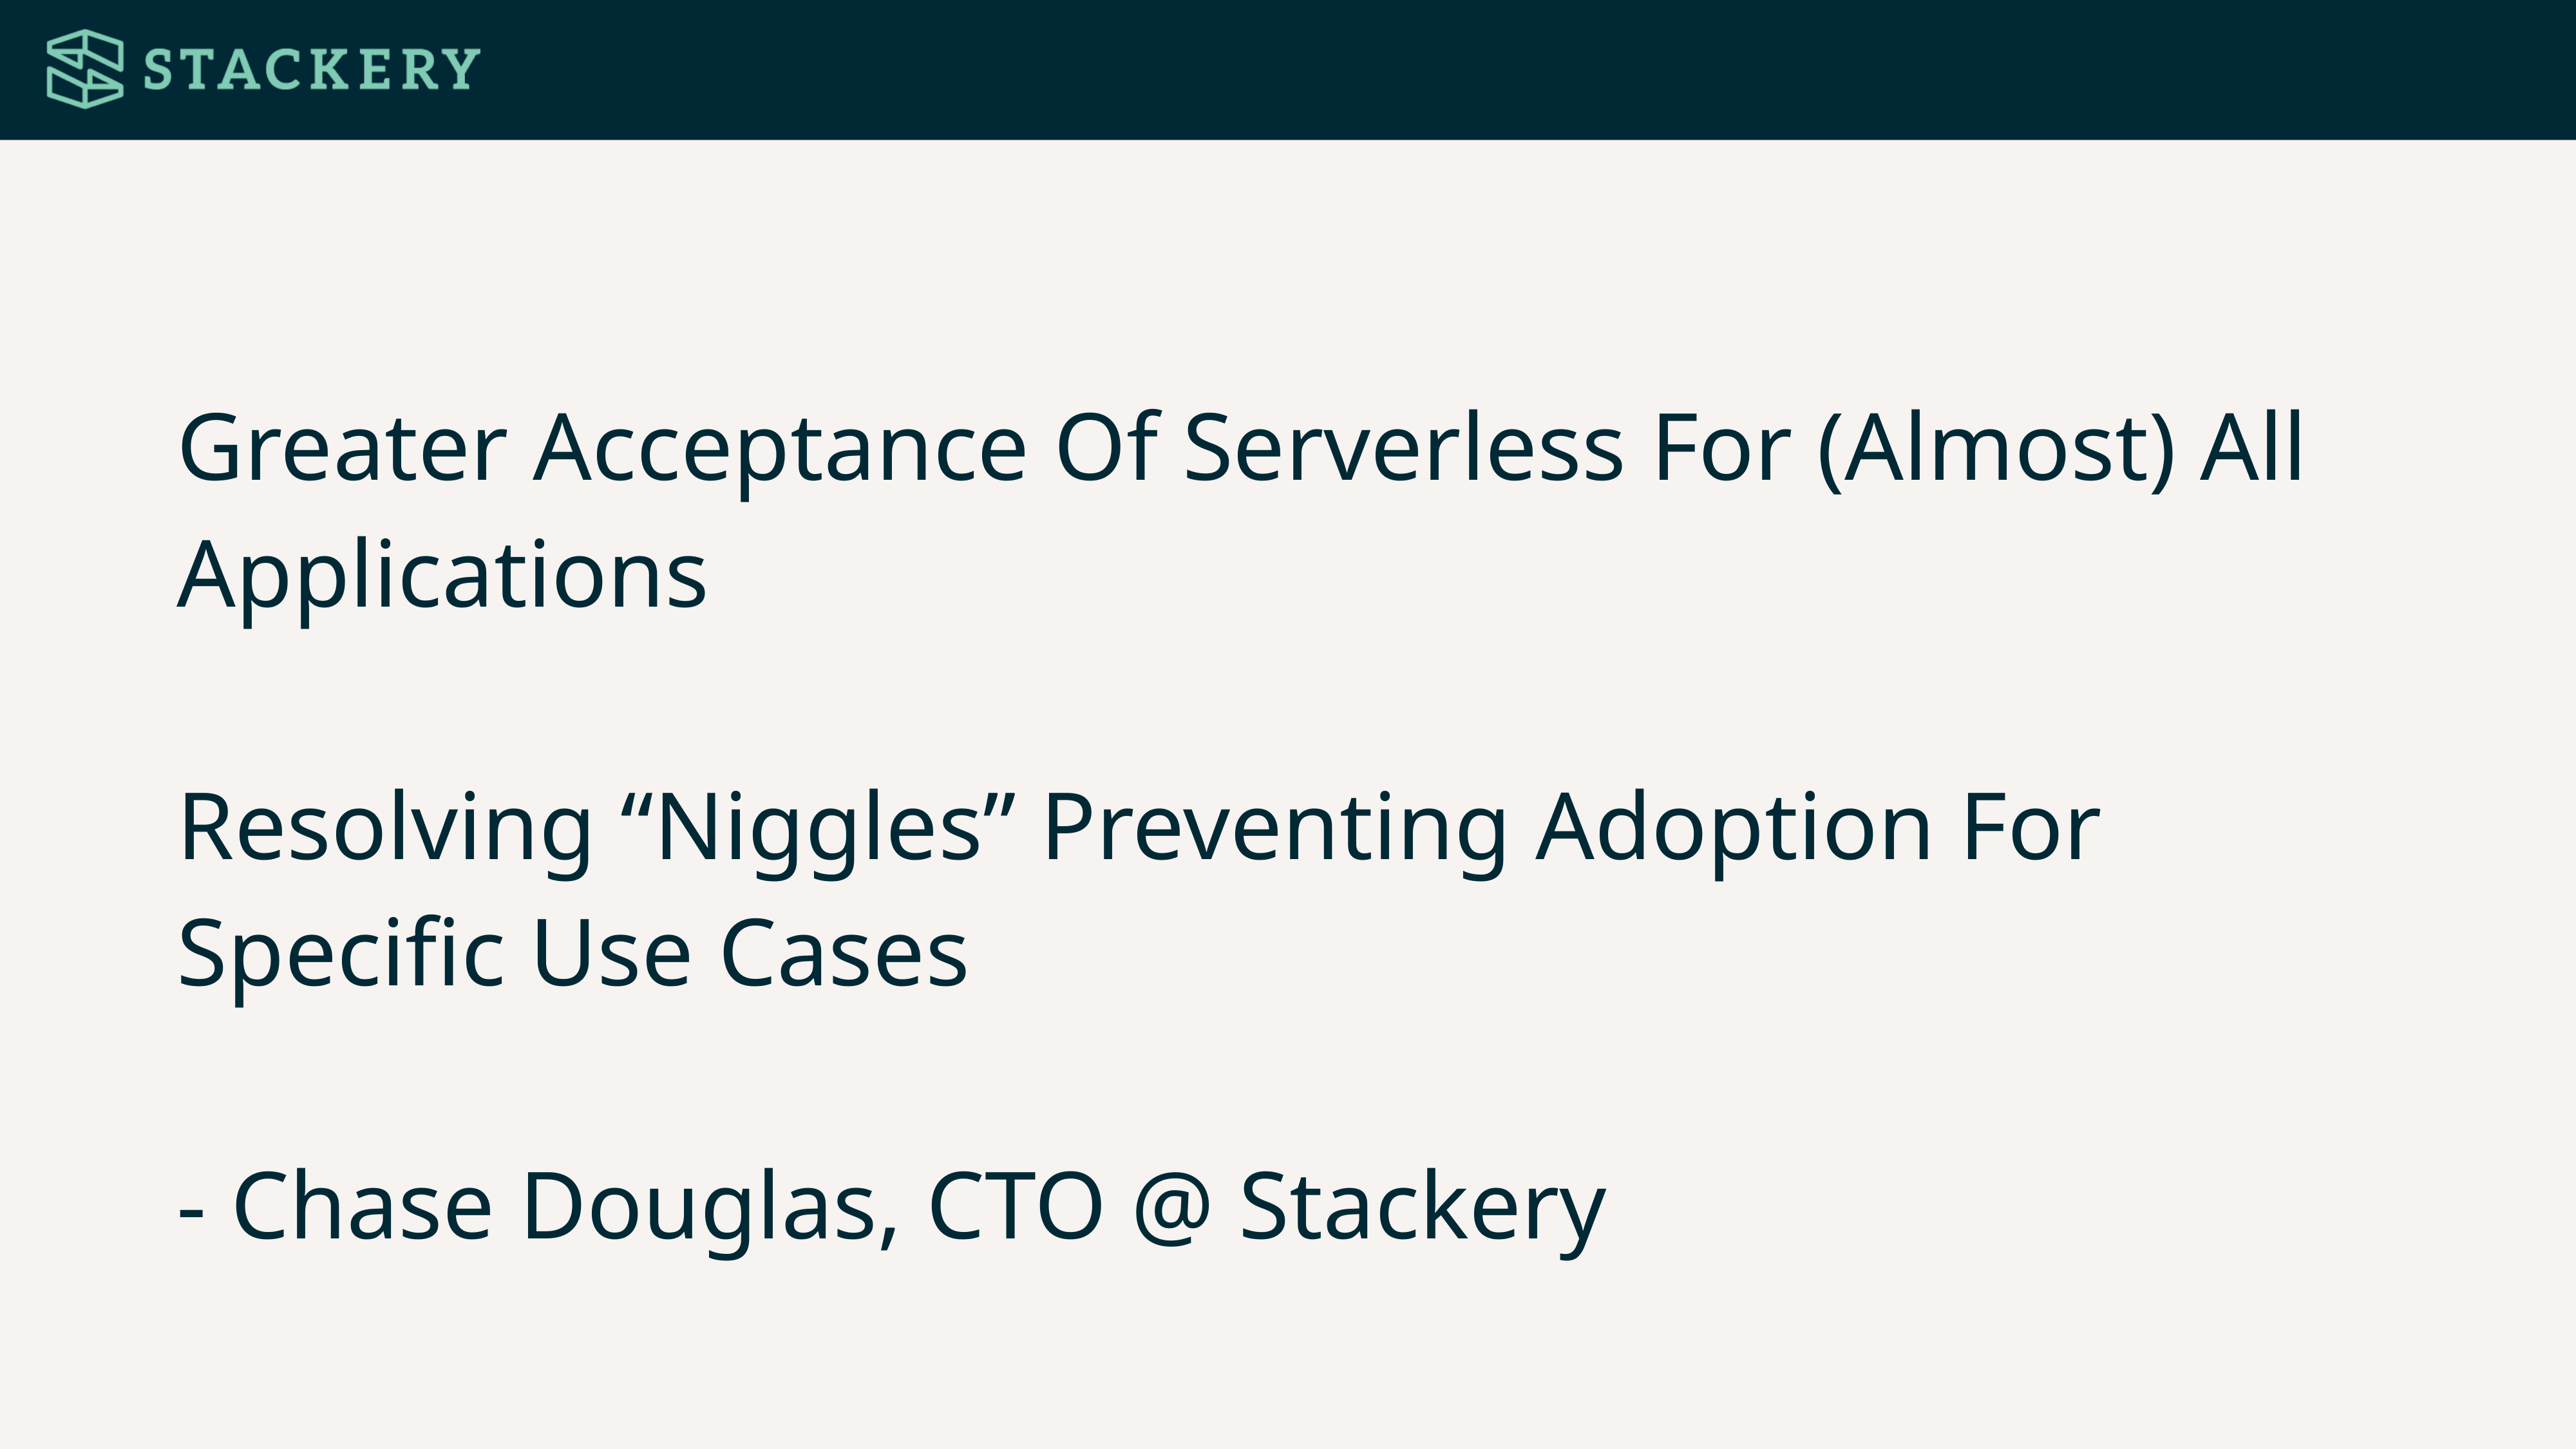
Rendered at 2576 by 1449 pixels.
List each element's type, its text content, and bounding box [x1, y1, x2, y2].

picture [144, 48, 171, 90]
picture [442, 49, 480, 90]
text_box Greater Acceptance Of Serverless For (Almost) All Applications Resolving “Niggles” Preventing Adoption For Specific Use Cases - Chase Douglas, CTO @ Stackery [169, 370, 2407, 1278]
picture [402, 49, 438, 90]
picture [180, 49, 214, 90]
picture [47, 66, 124, 109]
picture [218, 49, 260, 90]
picture [47, 30, 124, 72]
picture [360, 49, 390, 90]
picture [310, 49, 348, 90]
picture [266, 48, 299, 90]
